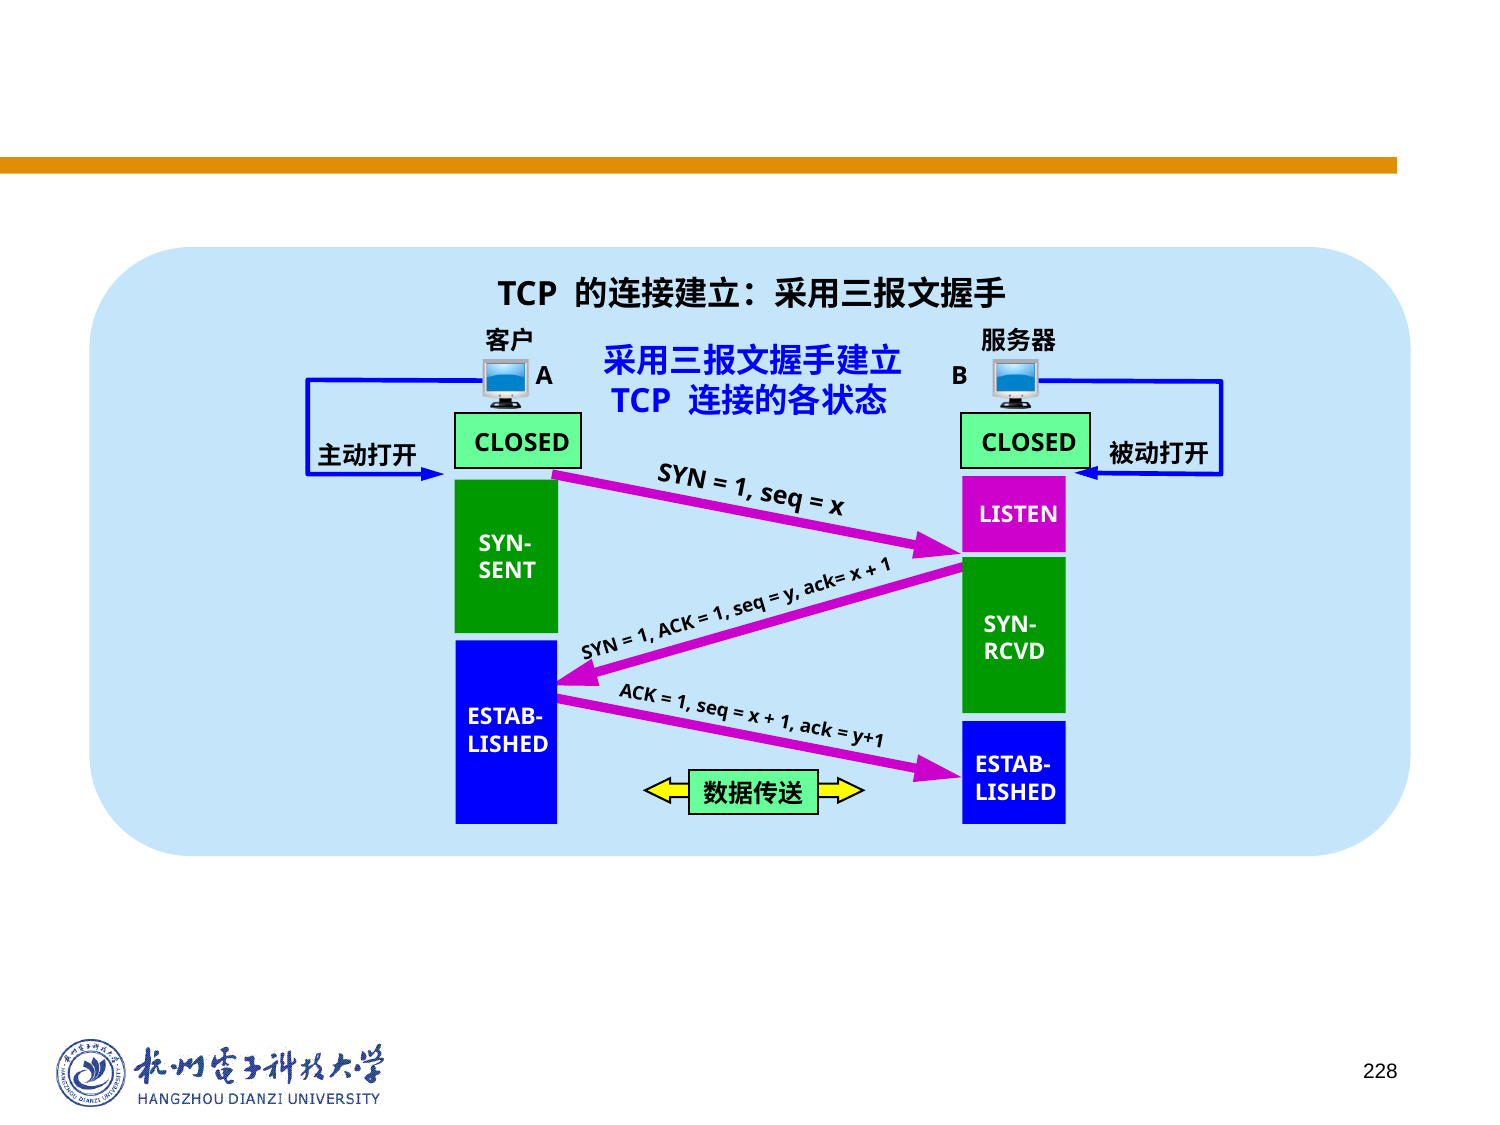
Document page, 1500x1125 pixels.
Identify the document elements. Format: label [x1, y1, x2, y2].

text_box [88, 245, 1412, 858]
picture [478, 357, 532, 410]
picture [989, 357, 1042, 410]
picture [55, 1025, 407, 1125]
